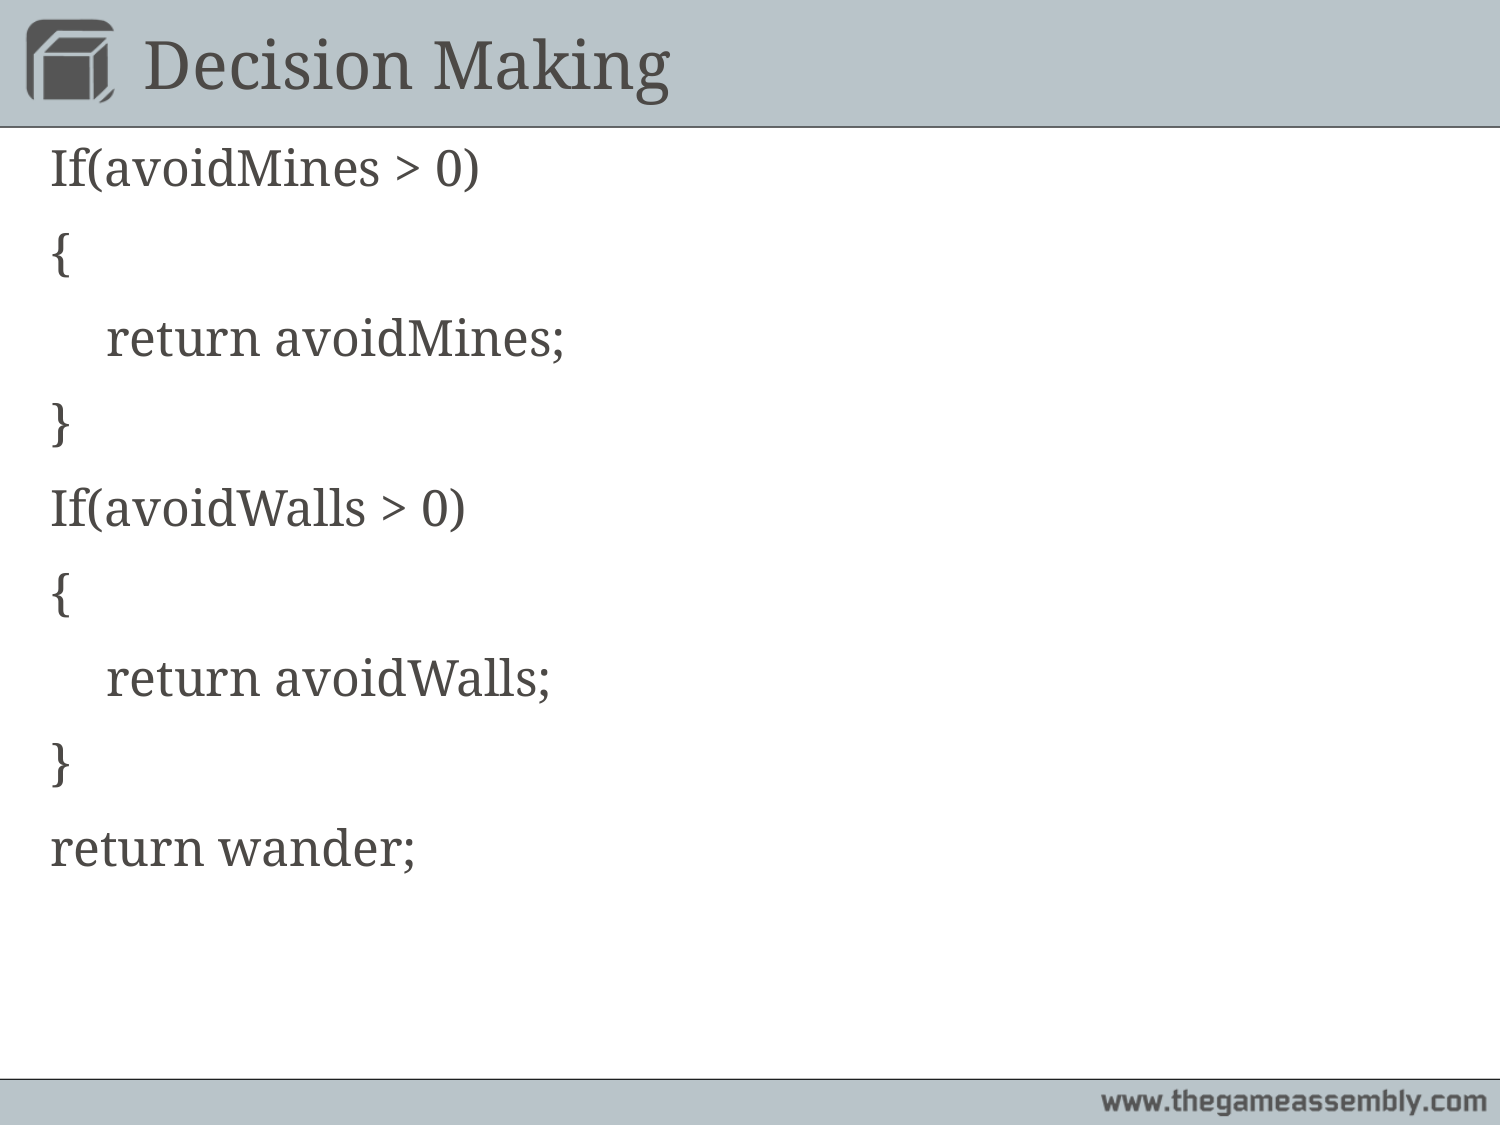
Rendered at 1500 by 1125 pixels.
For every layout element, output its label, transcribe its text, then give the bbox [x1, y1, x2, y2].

list If(avoidMines > 0) { return avoidMines; } If(avoidWalls > 0) { return avoidWalls; } return wander; [35, 128, 1465, 1079]
title Decision Making [128, 0, 1500, 126]
picture [0, 0, 1500, 1125]
